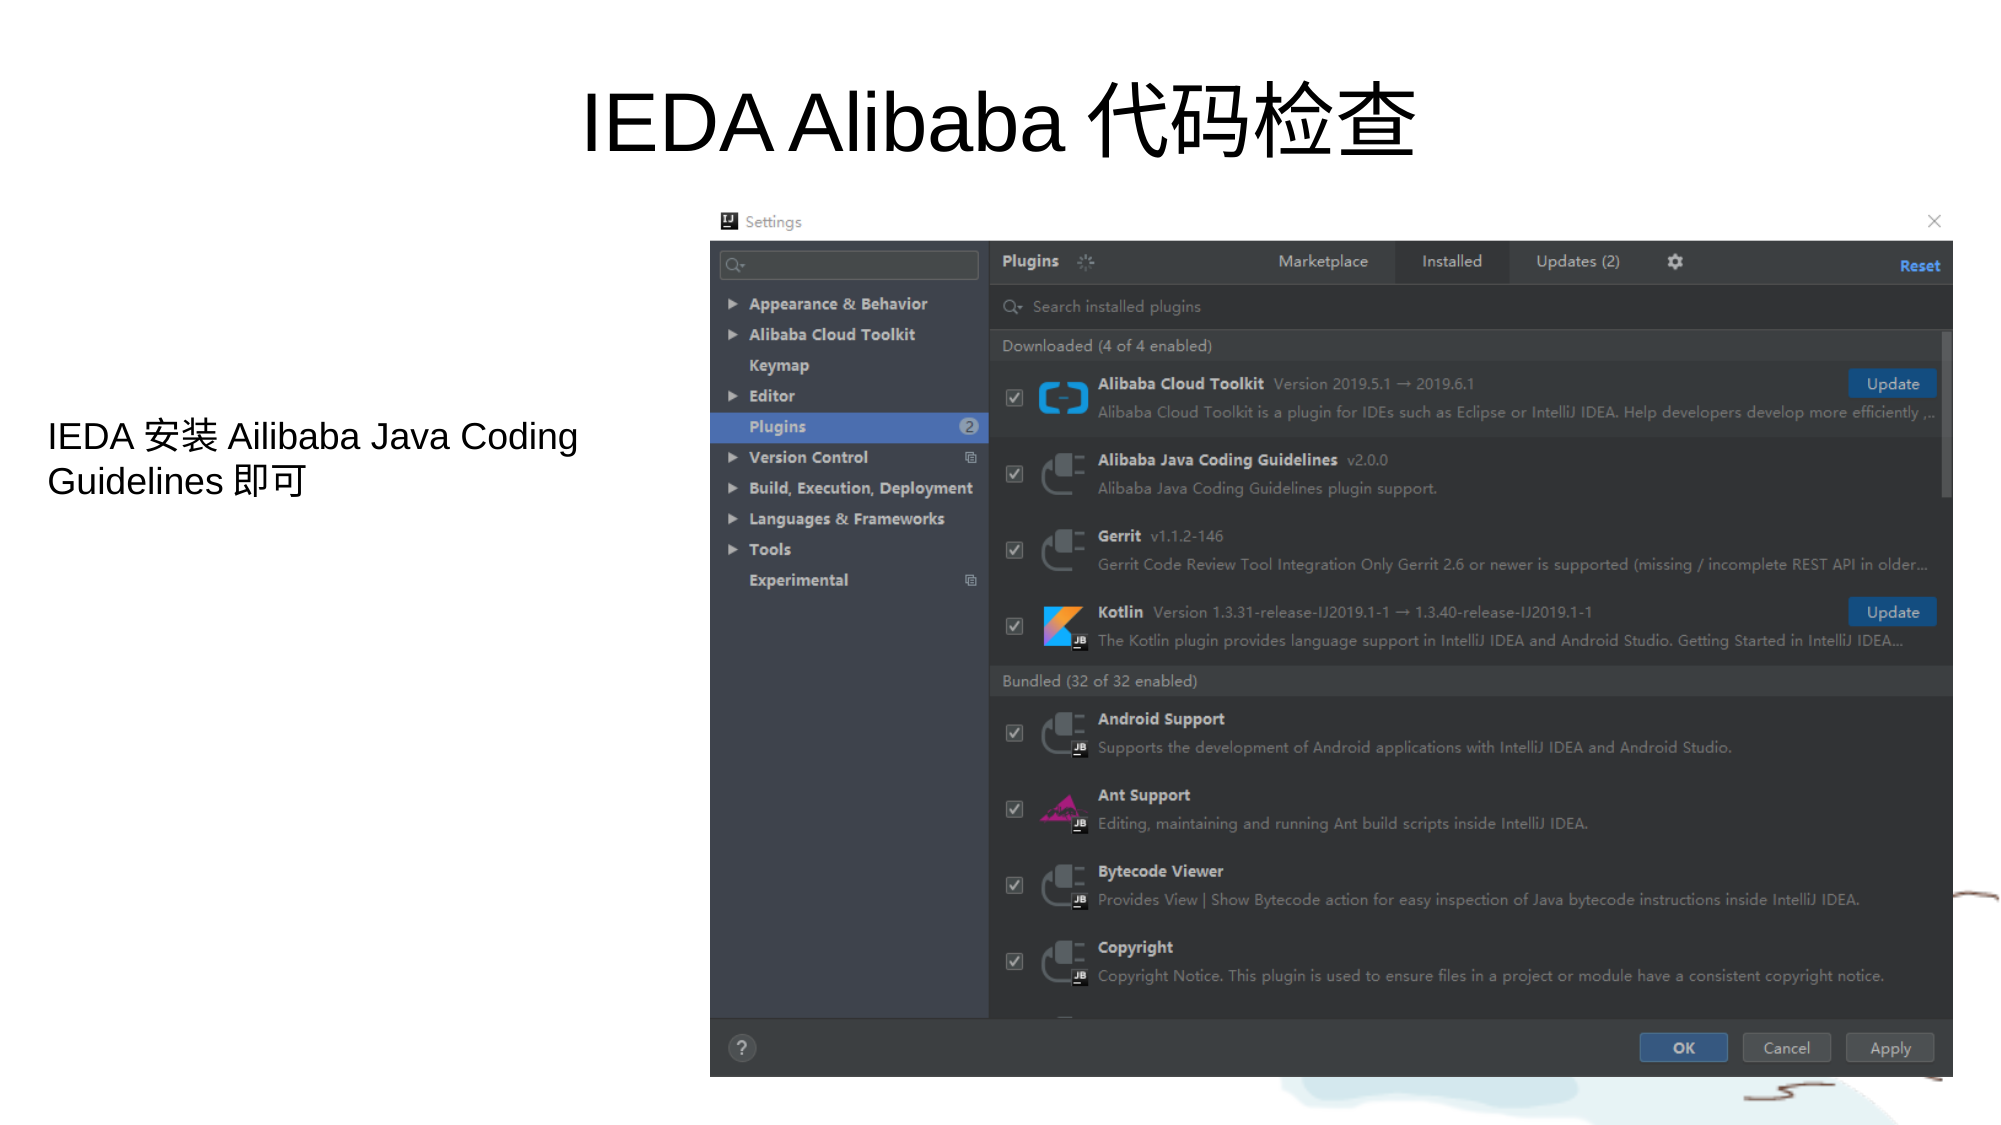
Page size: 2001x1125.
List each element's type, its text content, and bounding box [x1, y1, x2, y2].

text_box IEDA安装Ailibaba Java Coding Guidelines即可 [32, 404, 694, 510]
picture [709, 204, 2001, 1125]
text_box IEDA Alibaba代码检查 [565, 61, 1434, 176]
